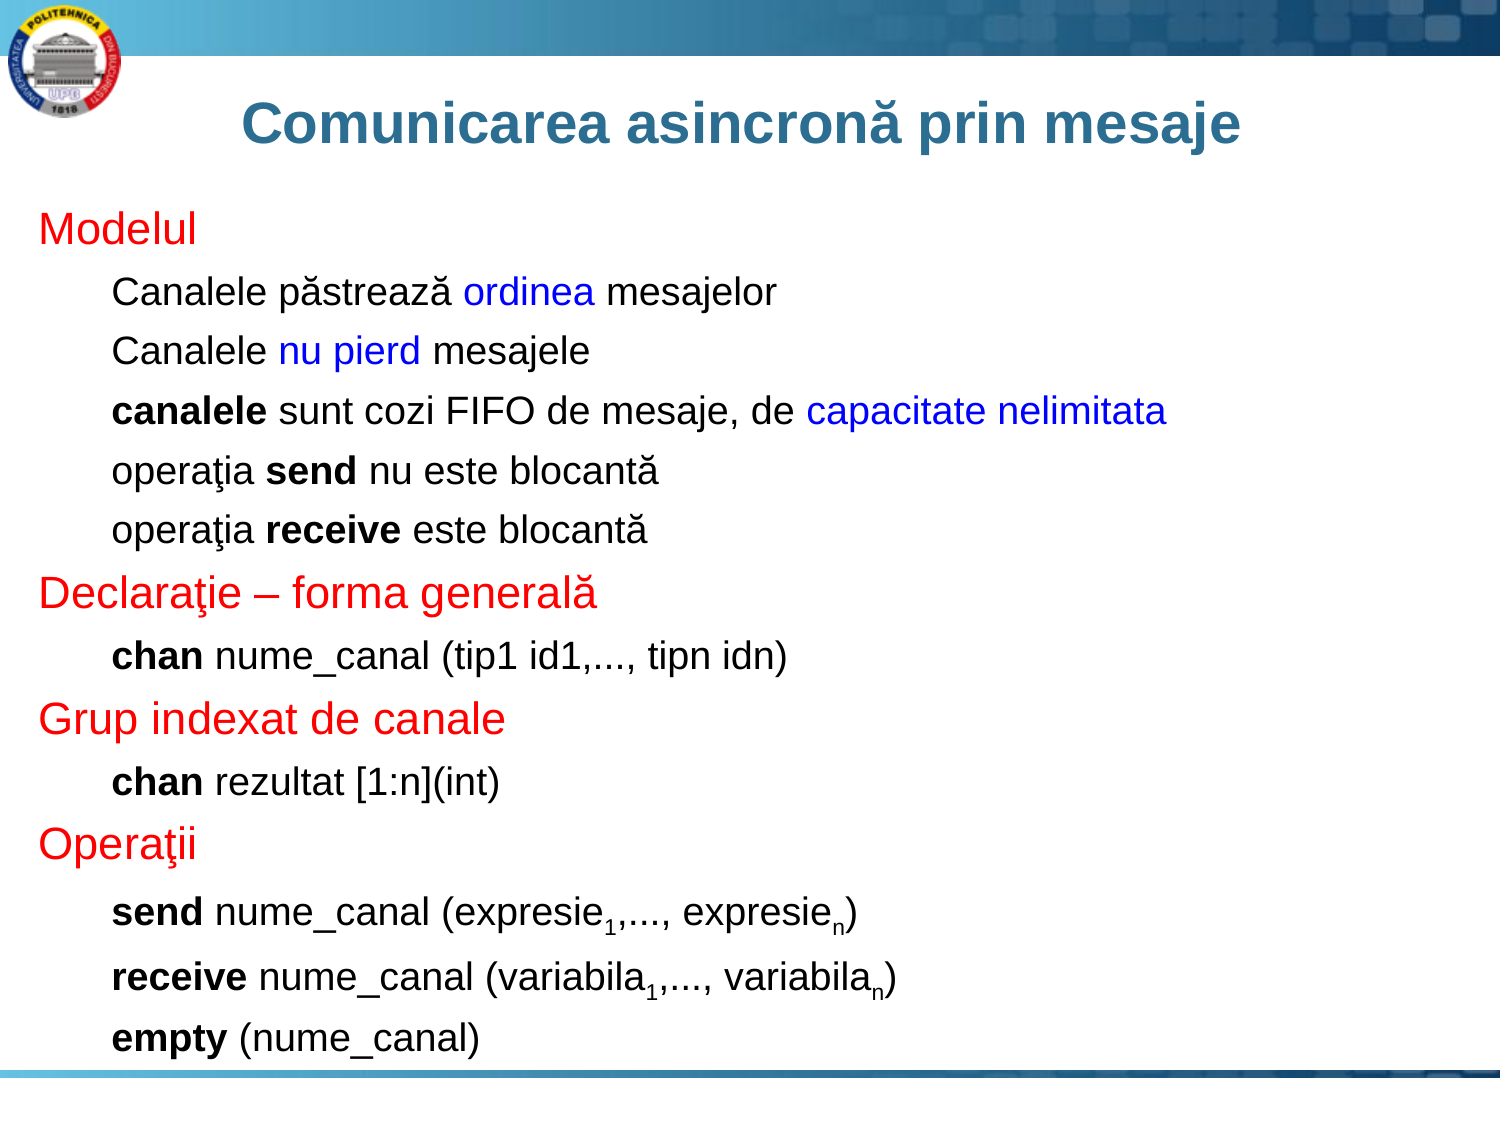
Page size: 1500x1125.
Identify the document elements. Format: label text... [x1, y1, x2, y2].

title Comunicarea asincronă prin mesaje [51, 82, 1449, 158]
text_box Modelul Canalele păstrează ordinea mesajelor Canalele nu pierd mesajele canalele sunt cozi FIFO de mesaje, de capacitate nelimitata operaţia send nu este blocantă operaţia receive este blocantă Declaraţie – forma generală chan nume_canal (tip1 id1,..., tipn idn) Grup indexat de canale chan rezultat [1:n](int) Operaţii send nume_canal (expresie1,..., expresien) receive nume_canal (variabila1,..., variabilan) empty (nume_canal) [23, 197, 1477, 1072]
picture [0, 1070, 1500, 1078]
picture [0, 0, 1500, 118]
